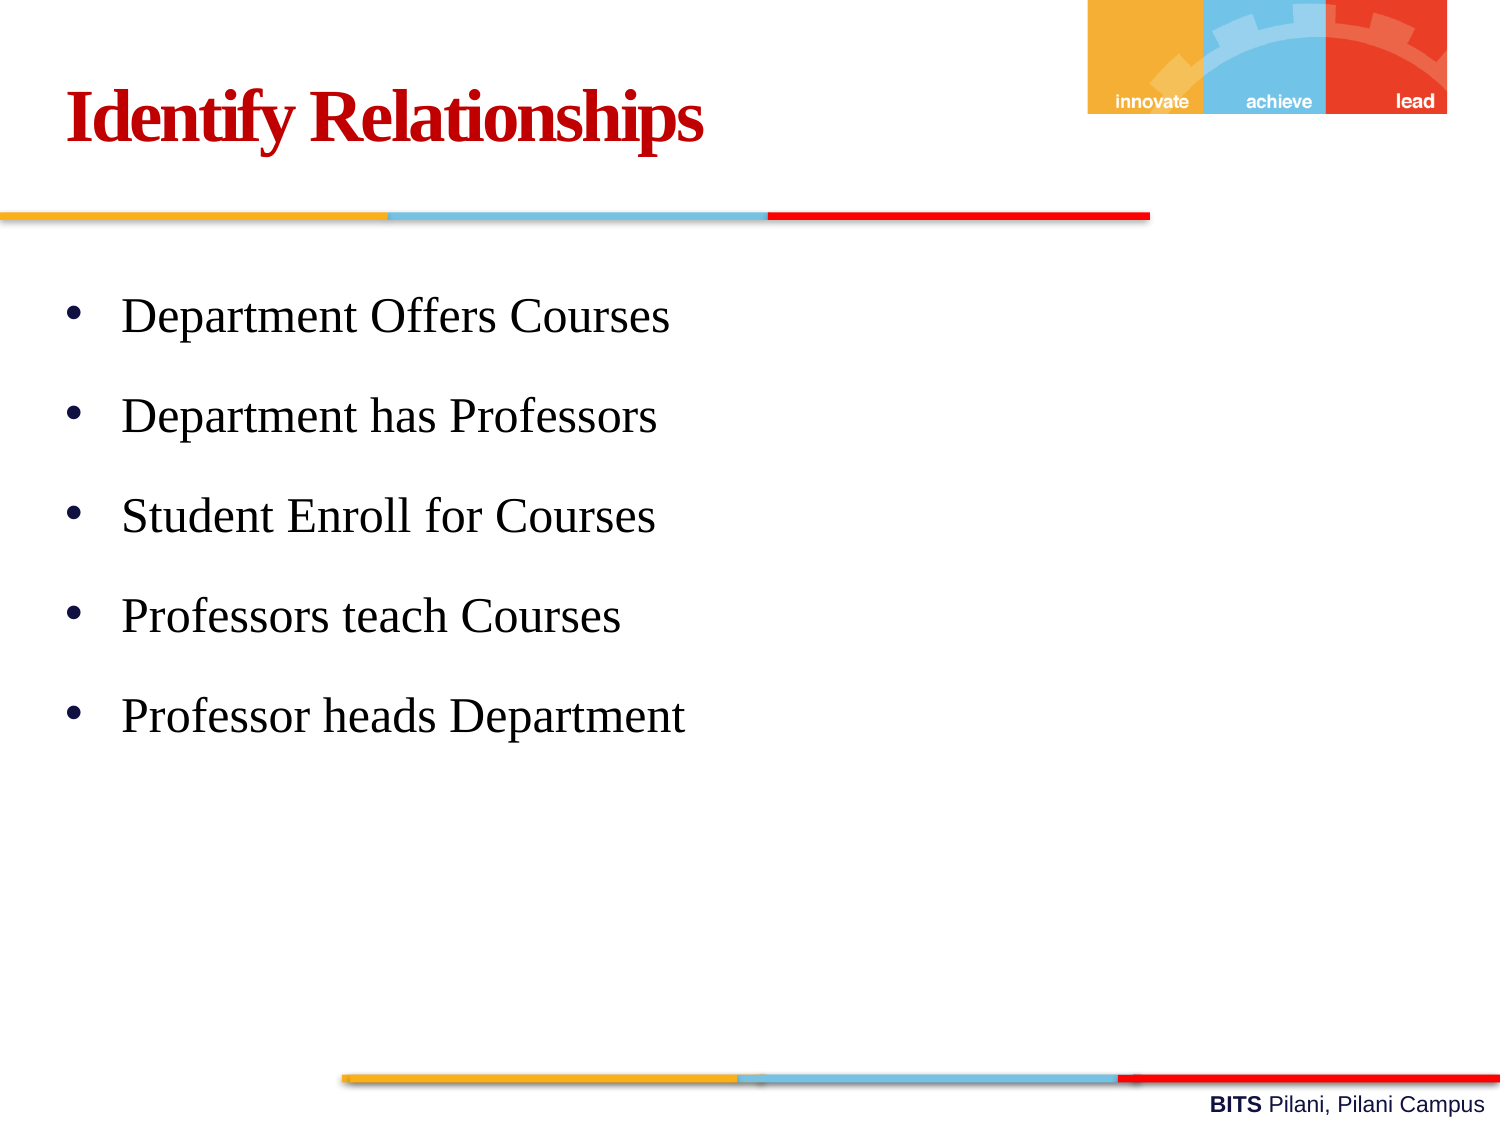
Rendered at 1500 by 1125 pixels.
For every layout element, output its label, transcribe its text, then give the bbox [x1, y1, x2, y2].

list Identify Relationships [50, 24, 1088, 213]
picture [1087, 0, 1448, 114]
list Department Offers Courses Department has Professors Student Enroll for Courses Professors teach Courses Professor heads Department [50, 245, 1400, 988]
